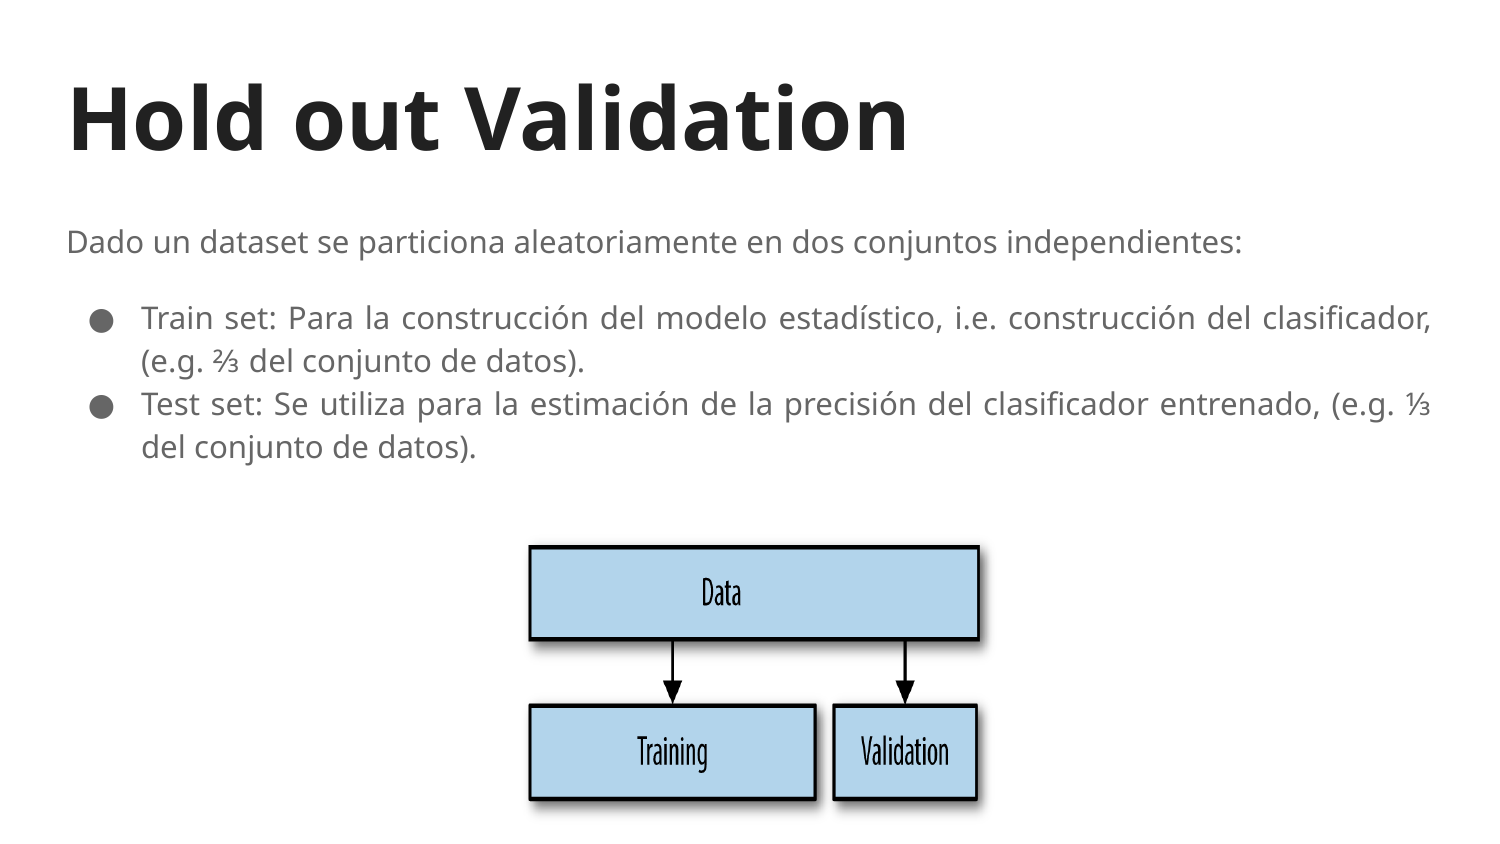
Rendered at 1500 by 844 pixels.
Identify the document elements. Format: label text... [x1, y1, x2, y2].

title Hold out Validation [51, 48, 1449, 180]
list Dado un dataset se particiona aleatoriamente en dos conjuntos independientes: Train set: Para la construcción del modelo estadístico, i.e. construcción del clasificador, (e.g. ⅔ del conjunto de datos). Test set: Se utiliza para la estimación de la precisión del clasificador entrenado, (e.g. ⅓ del conjunto de datos). [51, 201, 1449, 750]
picture [519, 528, 1017, 834]
